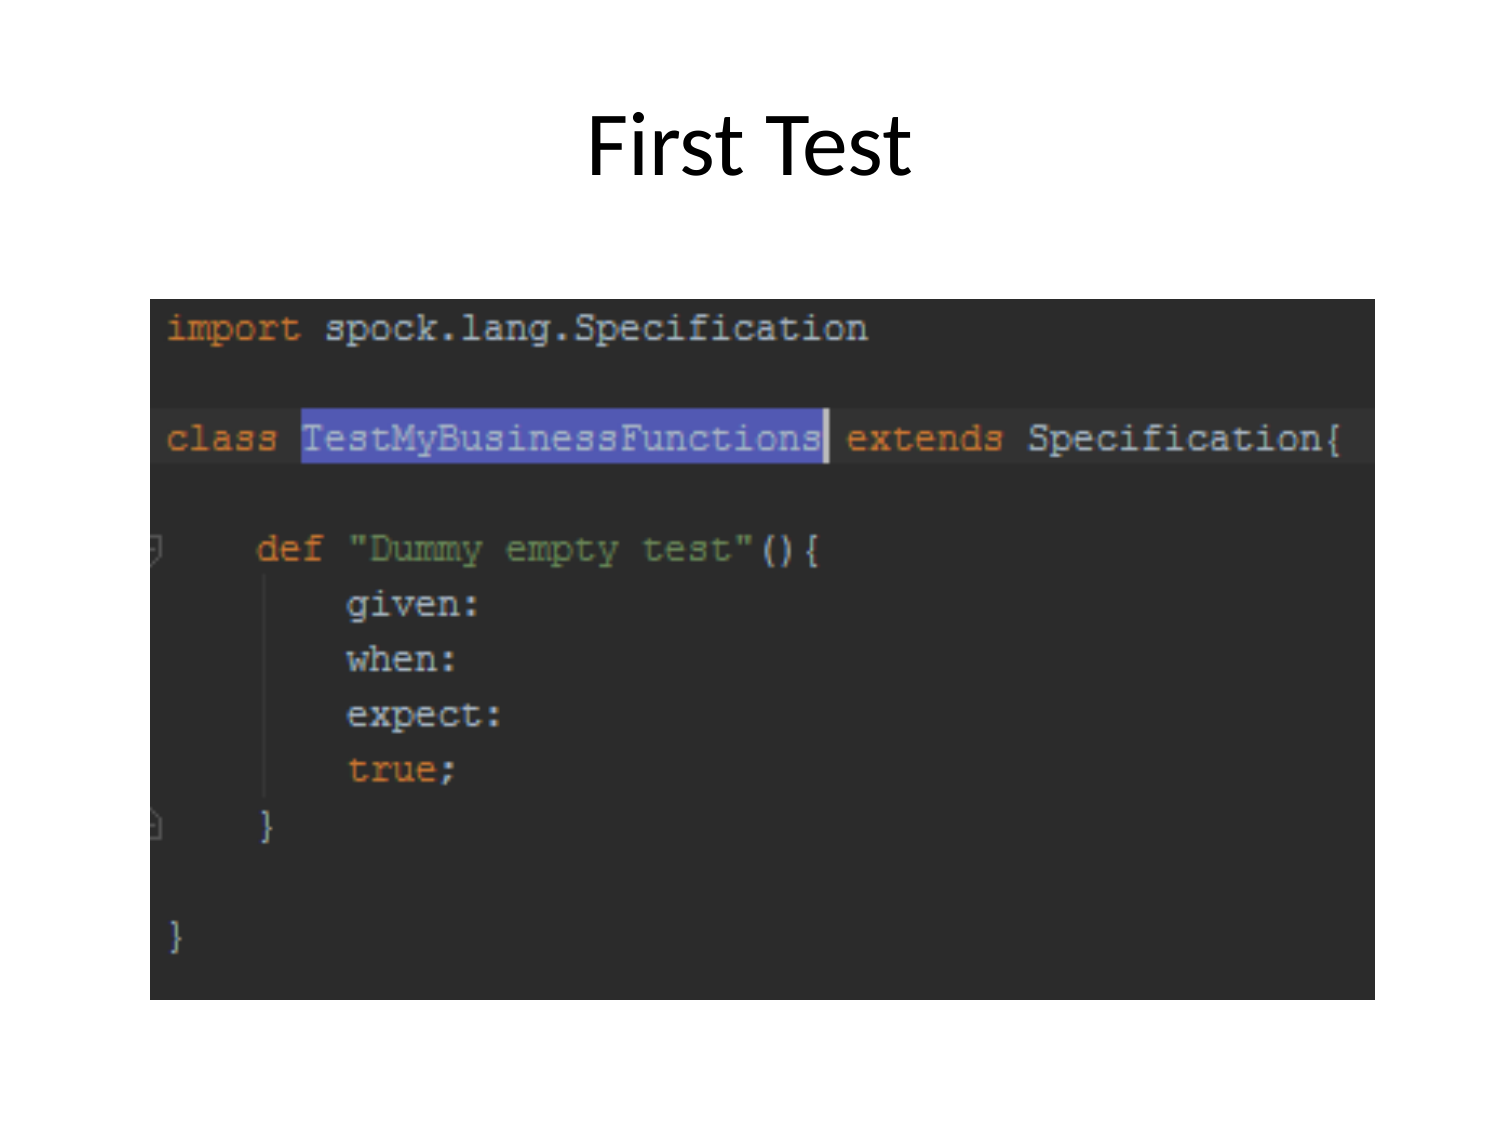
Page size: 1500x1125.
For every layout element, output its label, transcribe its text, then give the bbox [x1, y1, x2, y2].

picture [149, 299, 1376, 1001]
title First Test [75, 45, 1425, 233]
